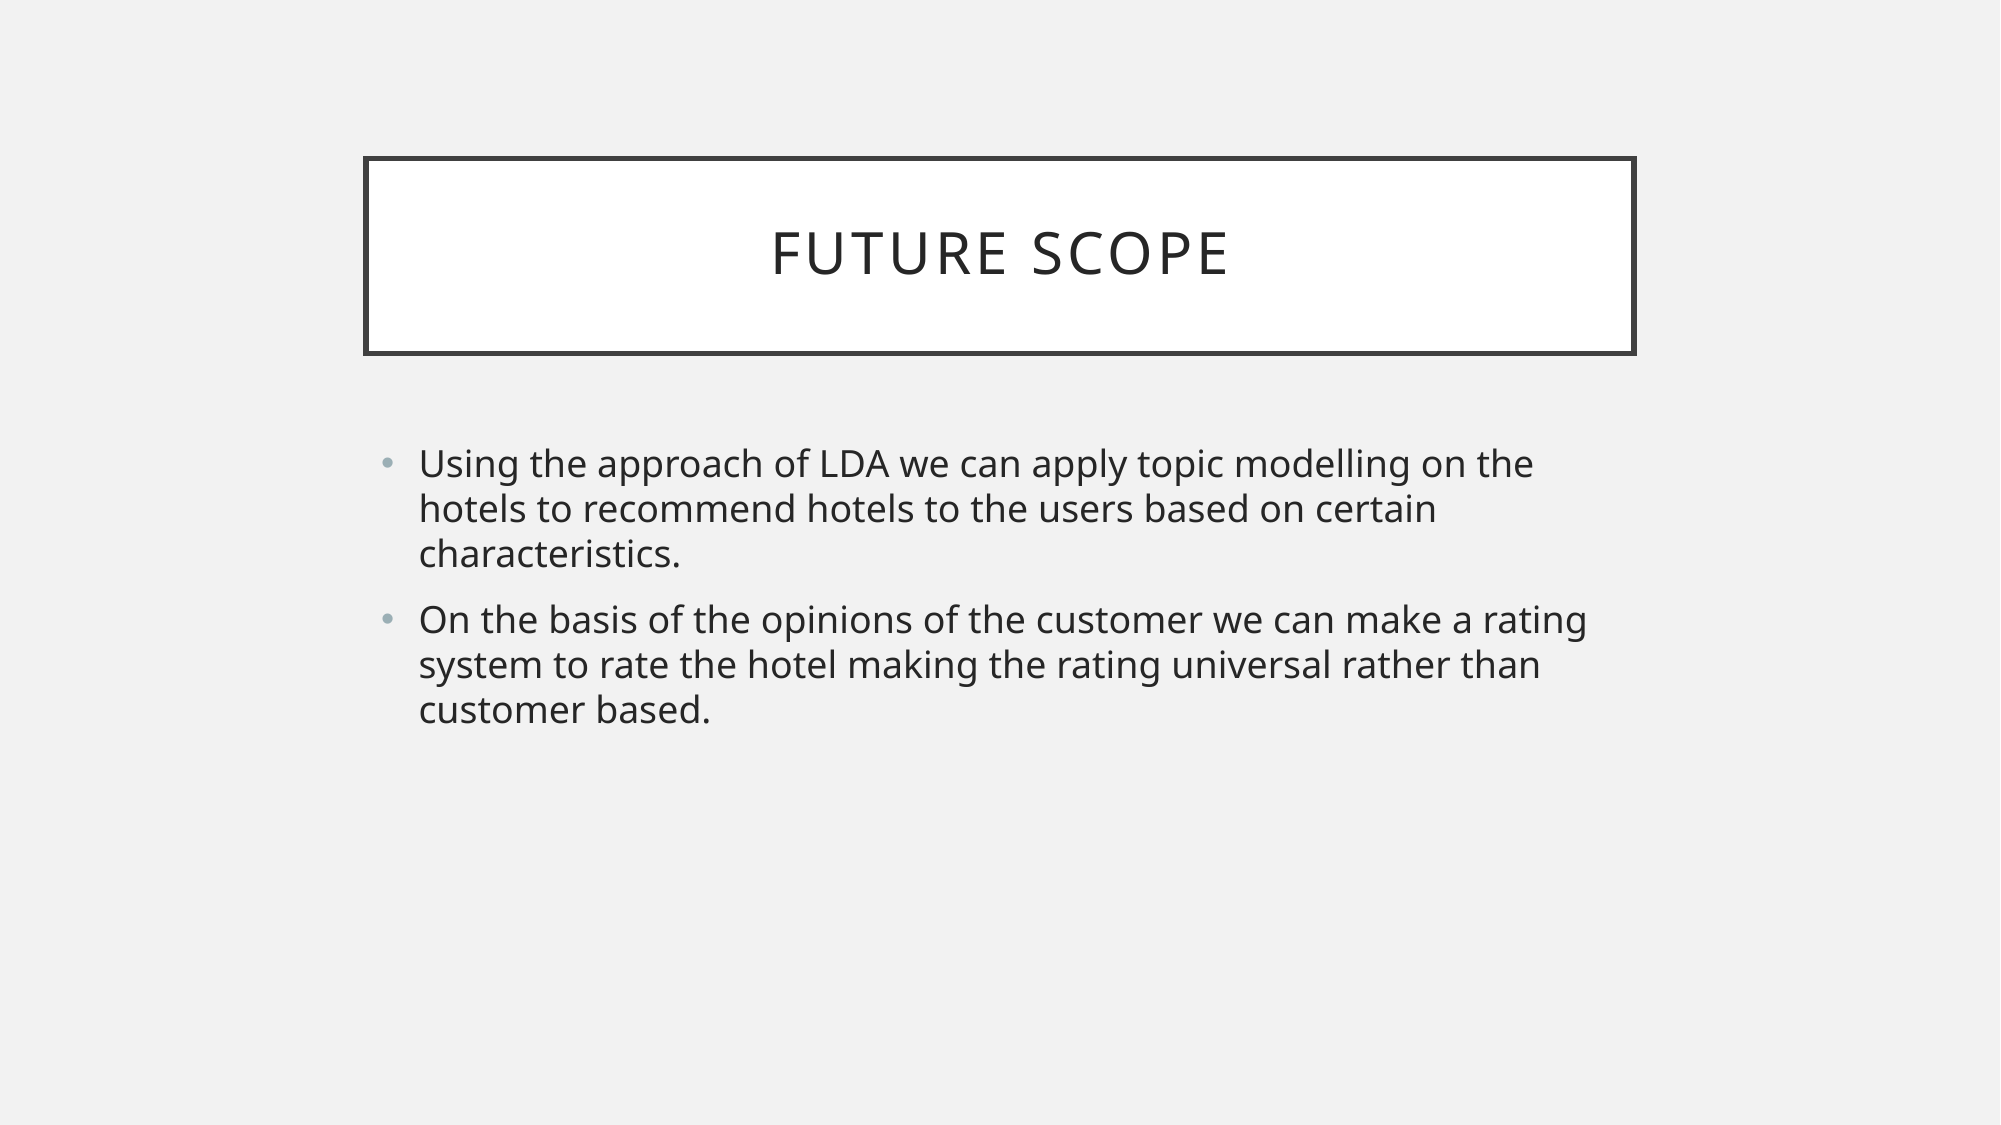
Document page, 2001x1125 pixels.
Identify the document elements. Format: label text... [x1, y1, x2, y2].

title FUTURE SCOPE [363, 156, 1637, 356]
list Using the approach of LDA we can apply topic modelling on the hotels to recommend hotels to the users based on certain characteristics. On the basis of the opinions of the customer we can make a rating system to rate the hotel making the rating universal rather than customer based. [366, 432, 1634, 942]
